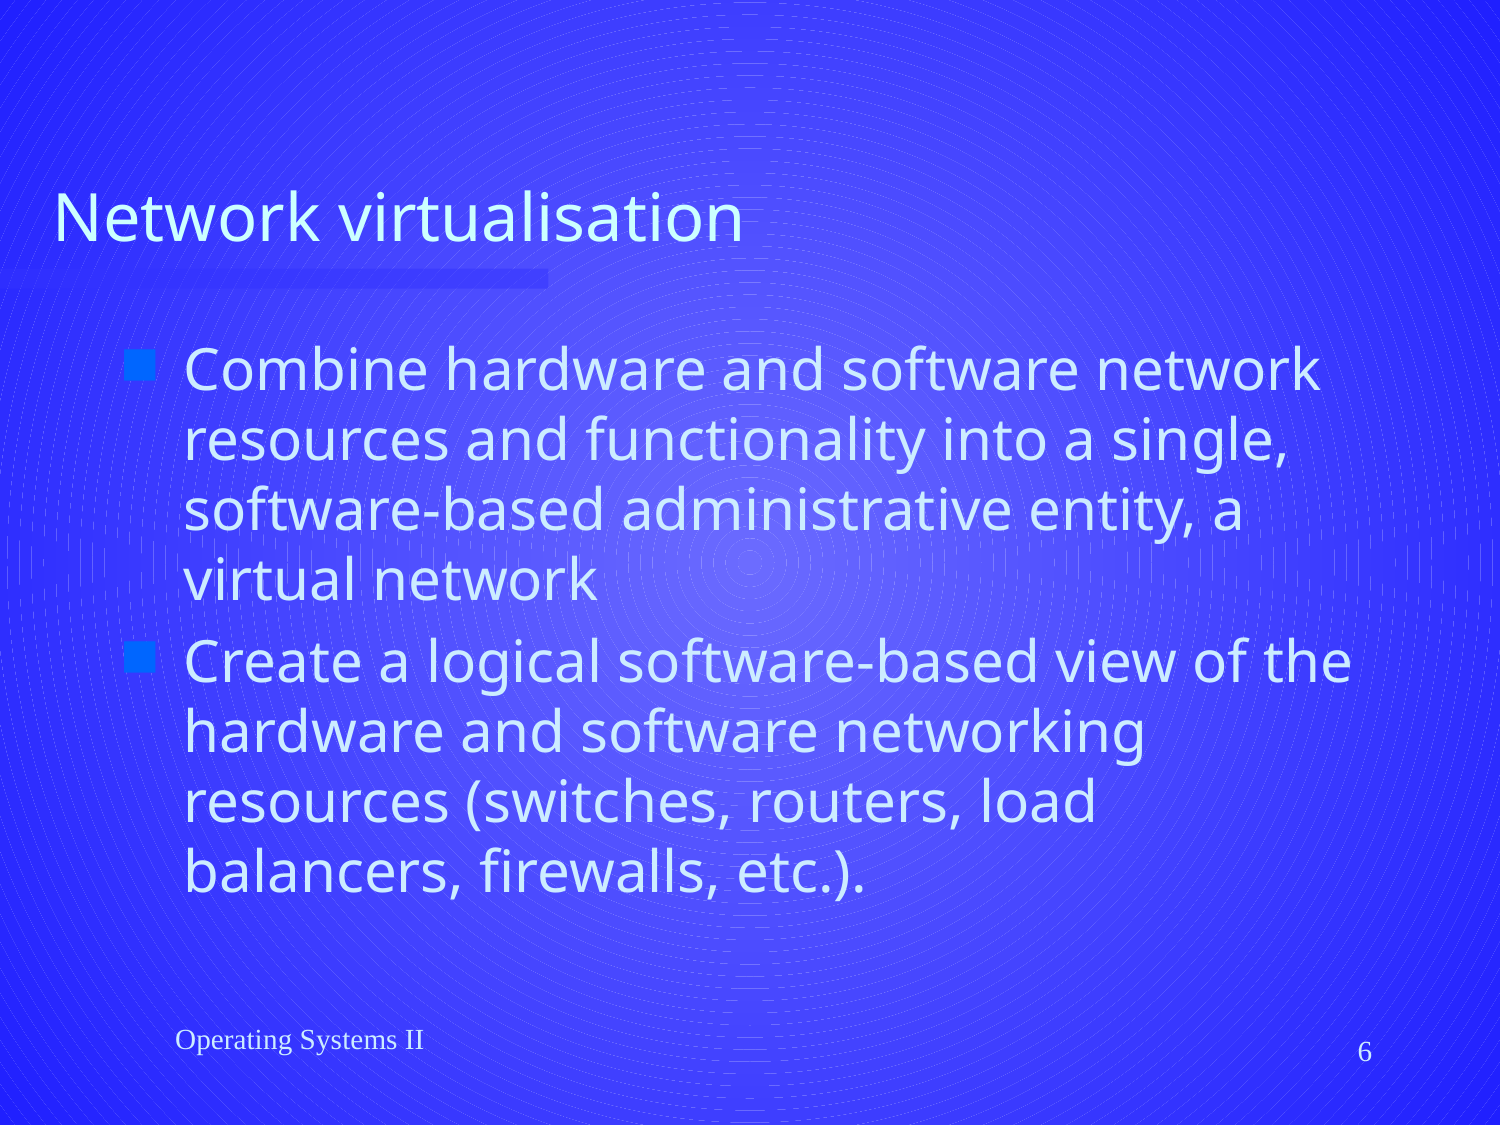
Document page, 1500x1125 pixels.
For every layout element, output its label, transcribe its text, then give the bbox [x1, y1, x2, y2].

footer Operating Systems II [62, 1012, 538, 1088]
slide_number 6 [1074, 1025, 1388, 1100]
title Network virtualisation [37, 75, 1313, 263]
list Combine hardware and software network resources and functionality into a single, software-based administrative entity, a virtual network Create a logical software-based view of the hardware and software networking resources (switches, routers, load balancers, firewalls, etc.). [112, 324, 1400, 1000]
